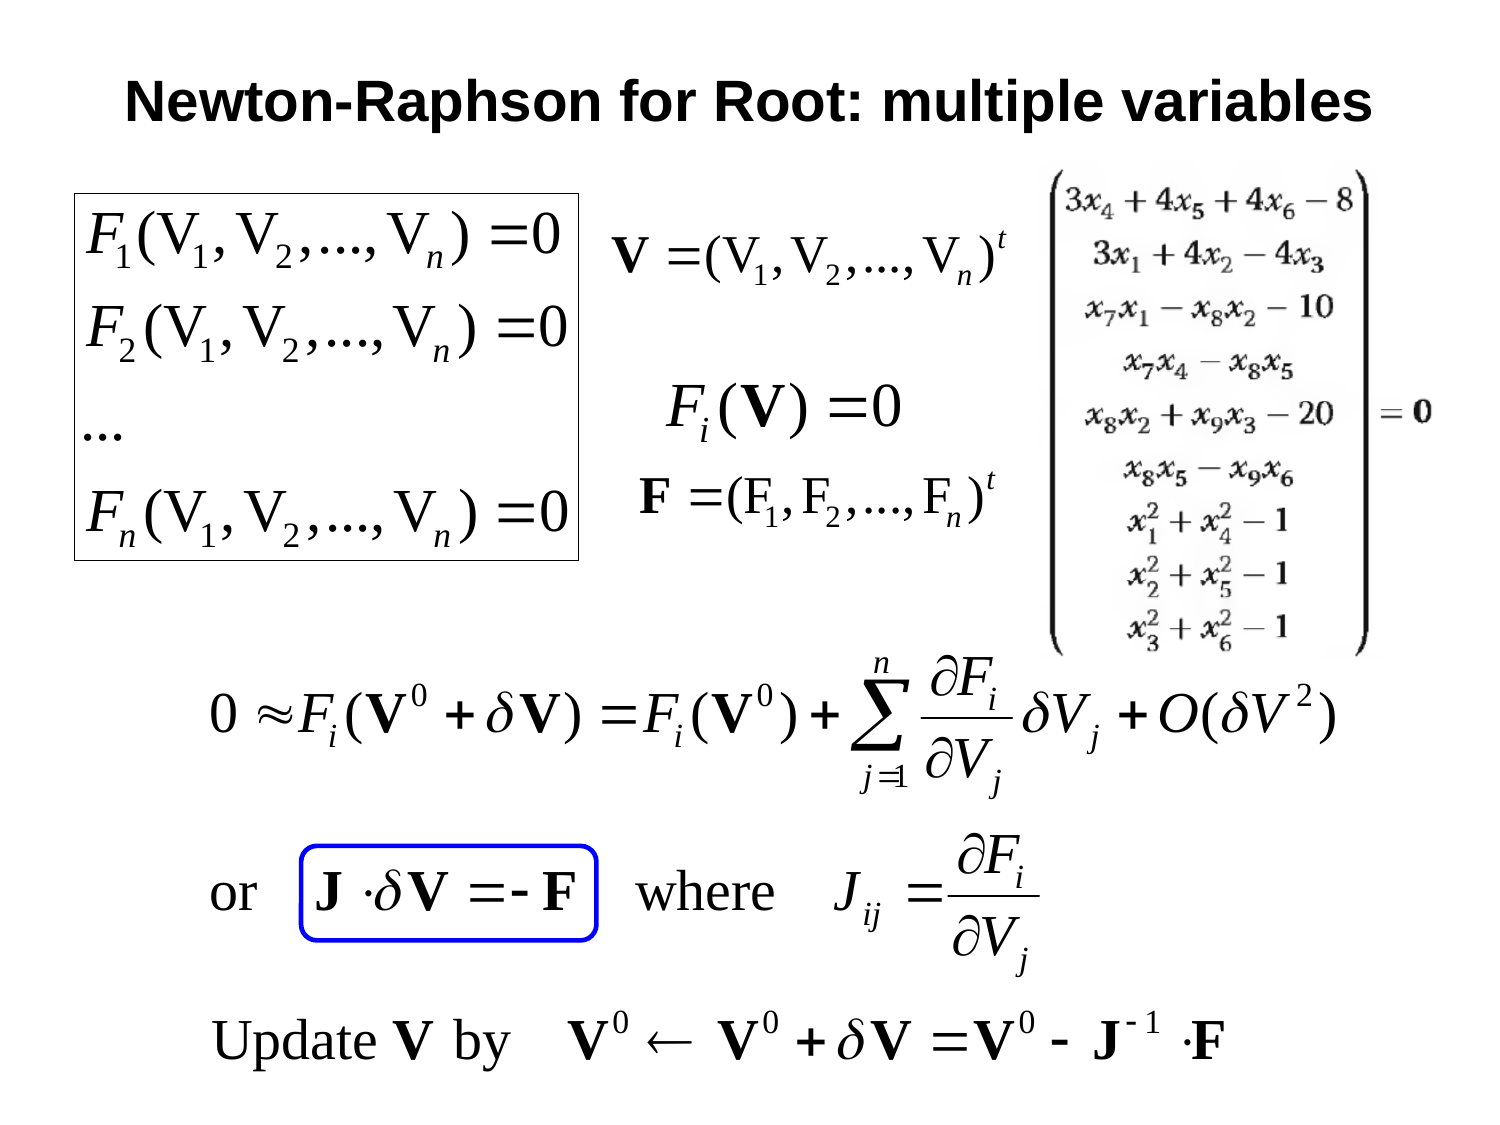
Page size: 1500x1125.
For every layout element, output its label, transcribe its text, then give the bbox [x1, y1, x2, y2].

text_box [603, 214, 1020, 299]
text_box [74, 193, 578, 561]
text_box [201, 635, 1347, 1085]
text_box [655, 363, 912, 456]
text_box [632, 456, 1009, 541]
picture [1037, 159, 1438, 662]
title Newton-Raphson for Root: multiple variables [75, 14, 1425, 182]
